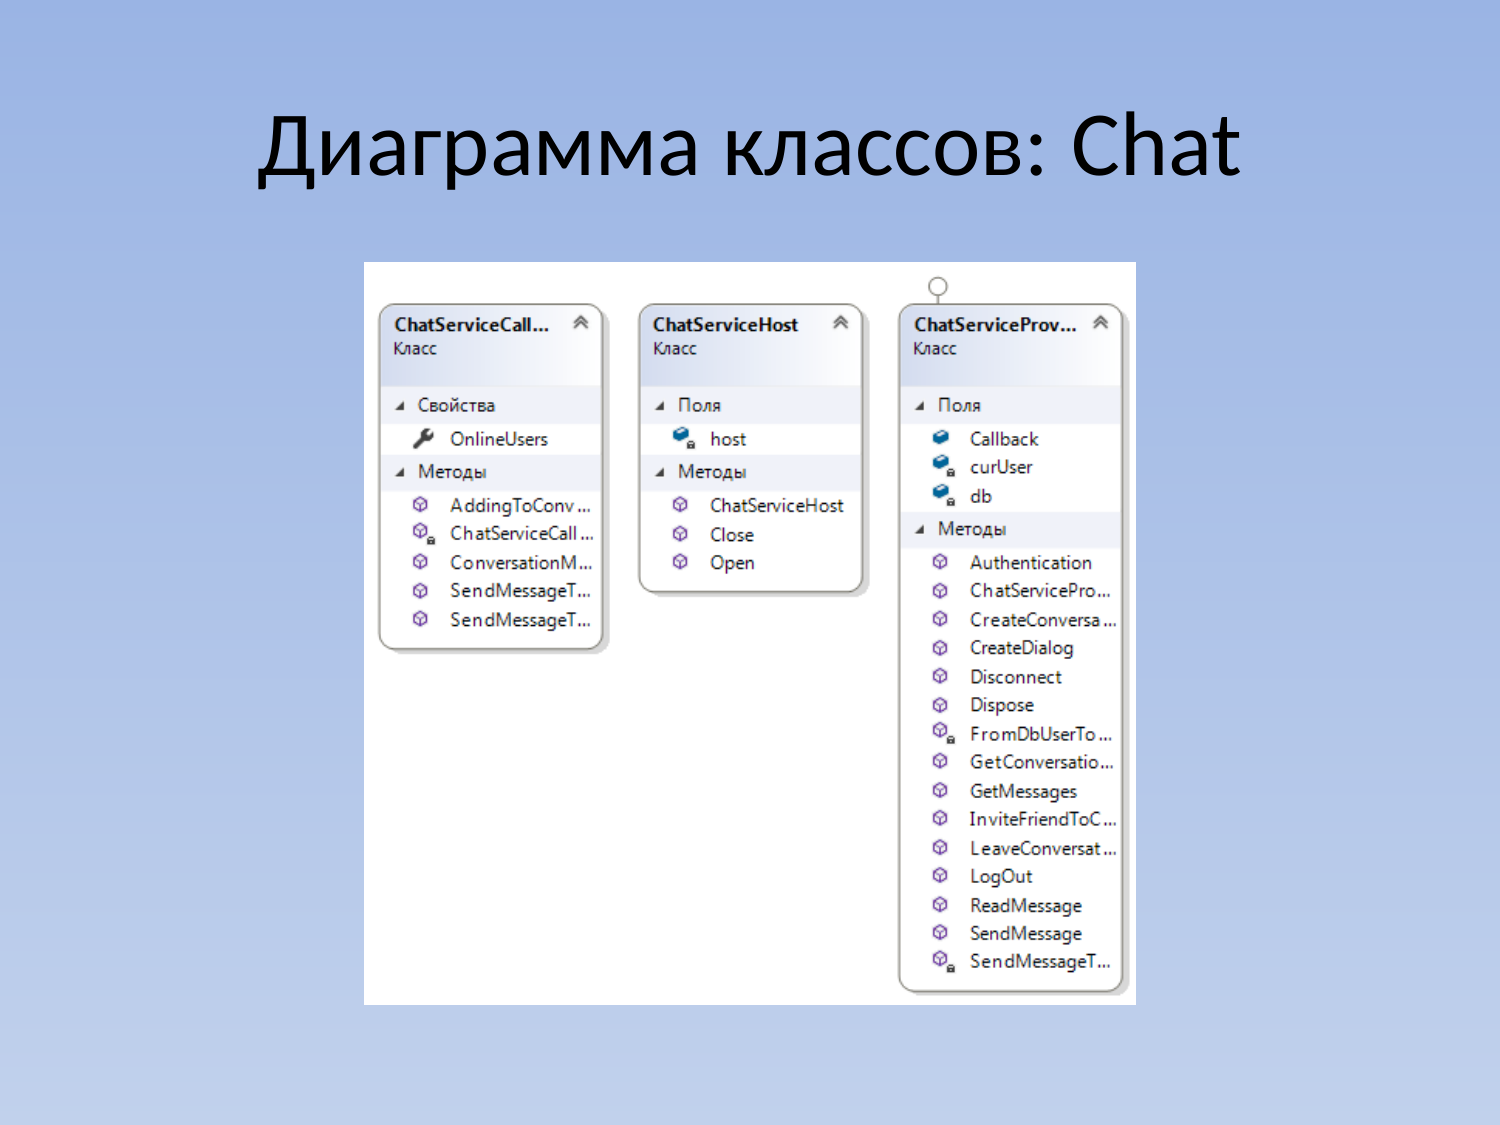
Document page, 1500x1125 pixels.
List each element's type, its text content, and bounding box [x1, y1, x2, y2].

title Диаграмма классов: Chat [75, 45, 1425, 233]
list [364, 262, 1136, 1006]
